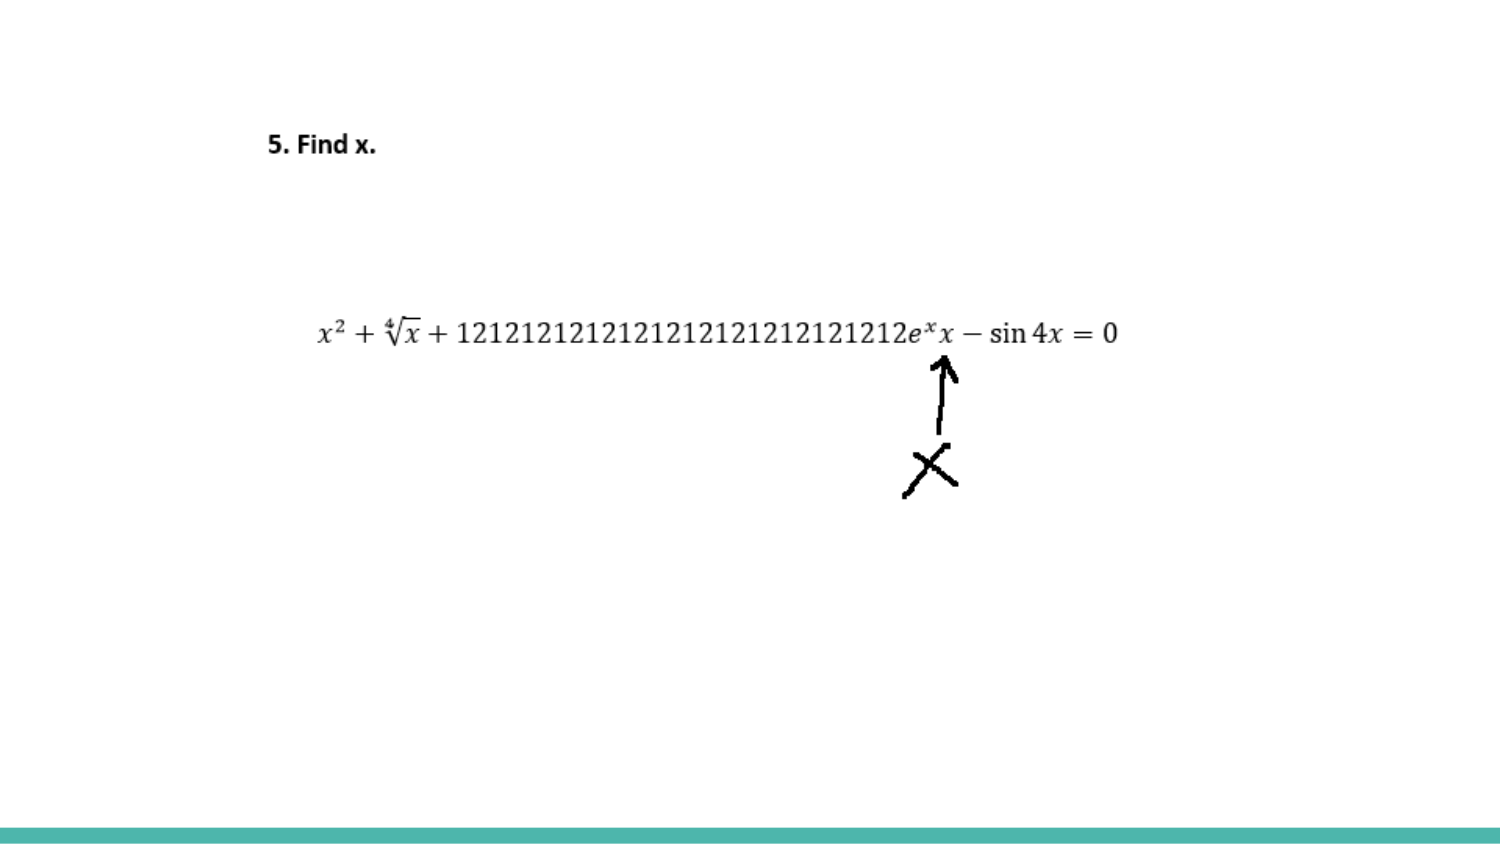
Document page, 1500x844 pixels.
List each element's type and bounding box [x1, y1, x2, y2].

picture [223, 84, 1276, 759]
